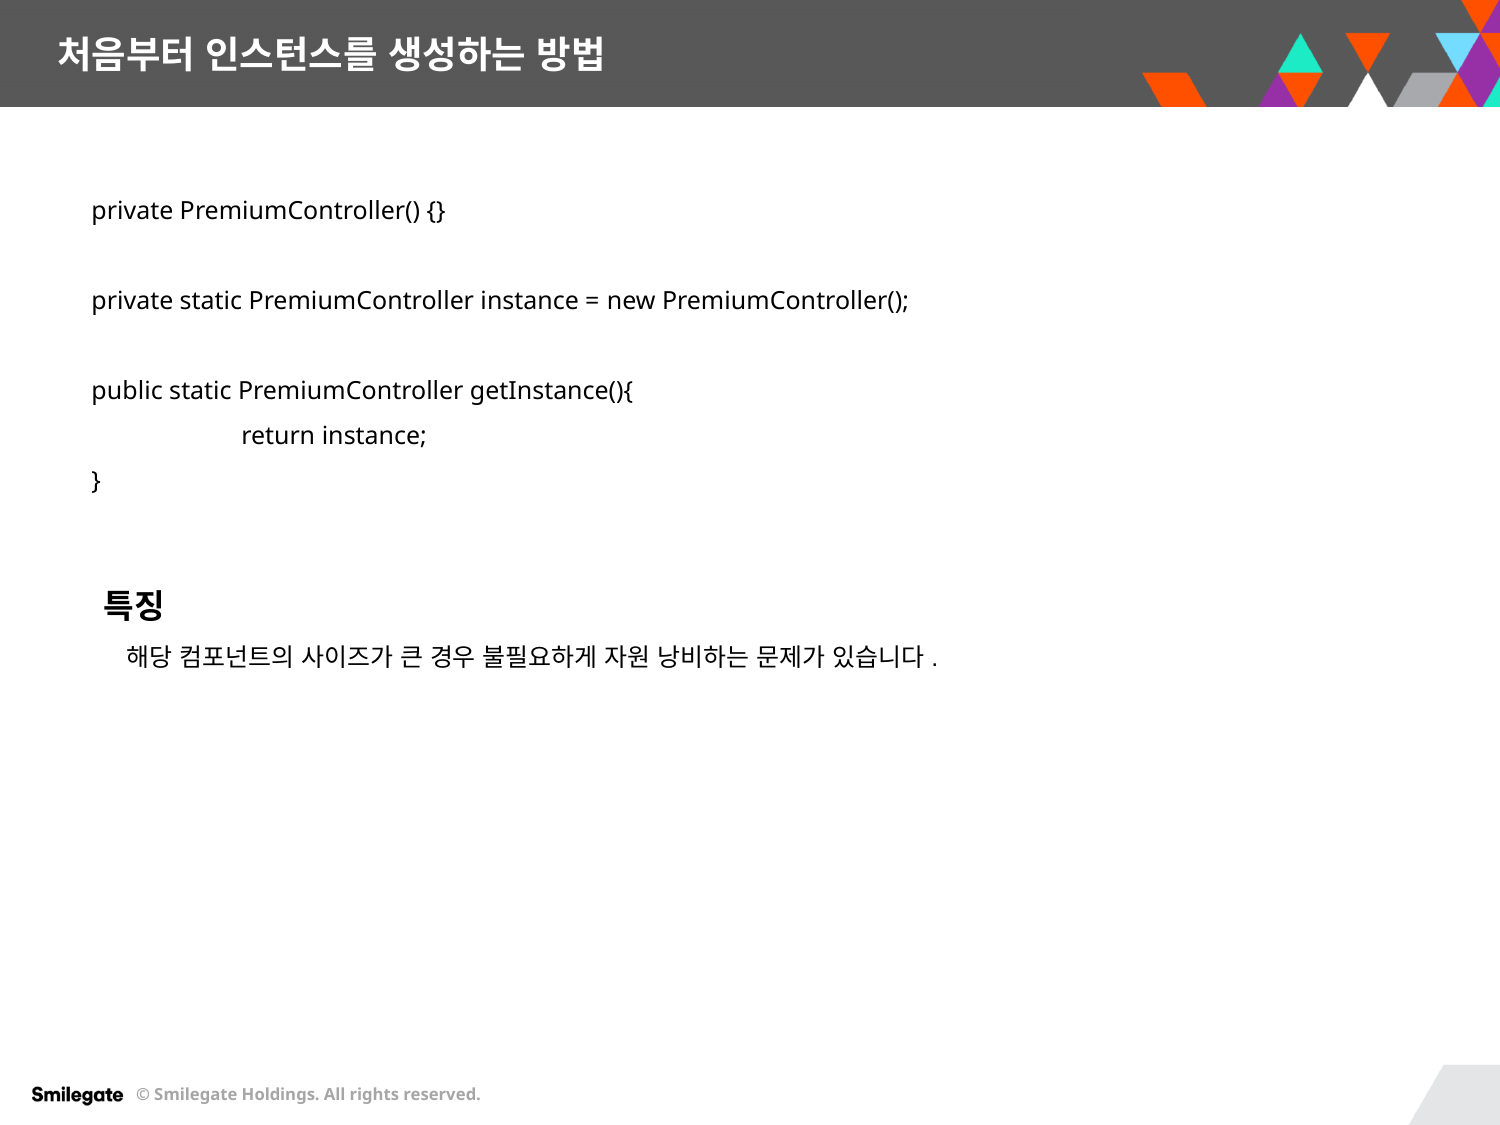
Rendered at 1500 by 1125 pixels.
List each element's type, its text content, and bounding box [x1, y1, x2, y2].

text_box 해당 컴포넌트의 사이즈가 큰 경우 불필요하게 자원 낭비하는 문제가 있습니다. [111, 634, 1081, 680]
picture [0, 1051, 136, 1125]
text_box private PremiumController() {} private static PremiumController instance = new PremiumController(); public static PremiumController getInstance(){ return instance; } [76, 172, 987, 502]
text_box 특징 [88, 577, 180, 633]
picture [1377, 1051, 1500, 1125]
picture [0, 0, 1500, 107]
text_box 처음부터 인스턴스를 생성하는 방법 [41, 23, 622, 84]
